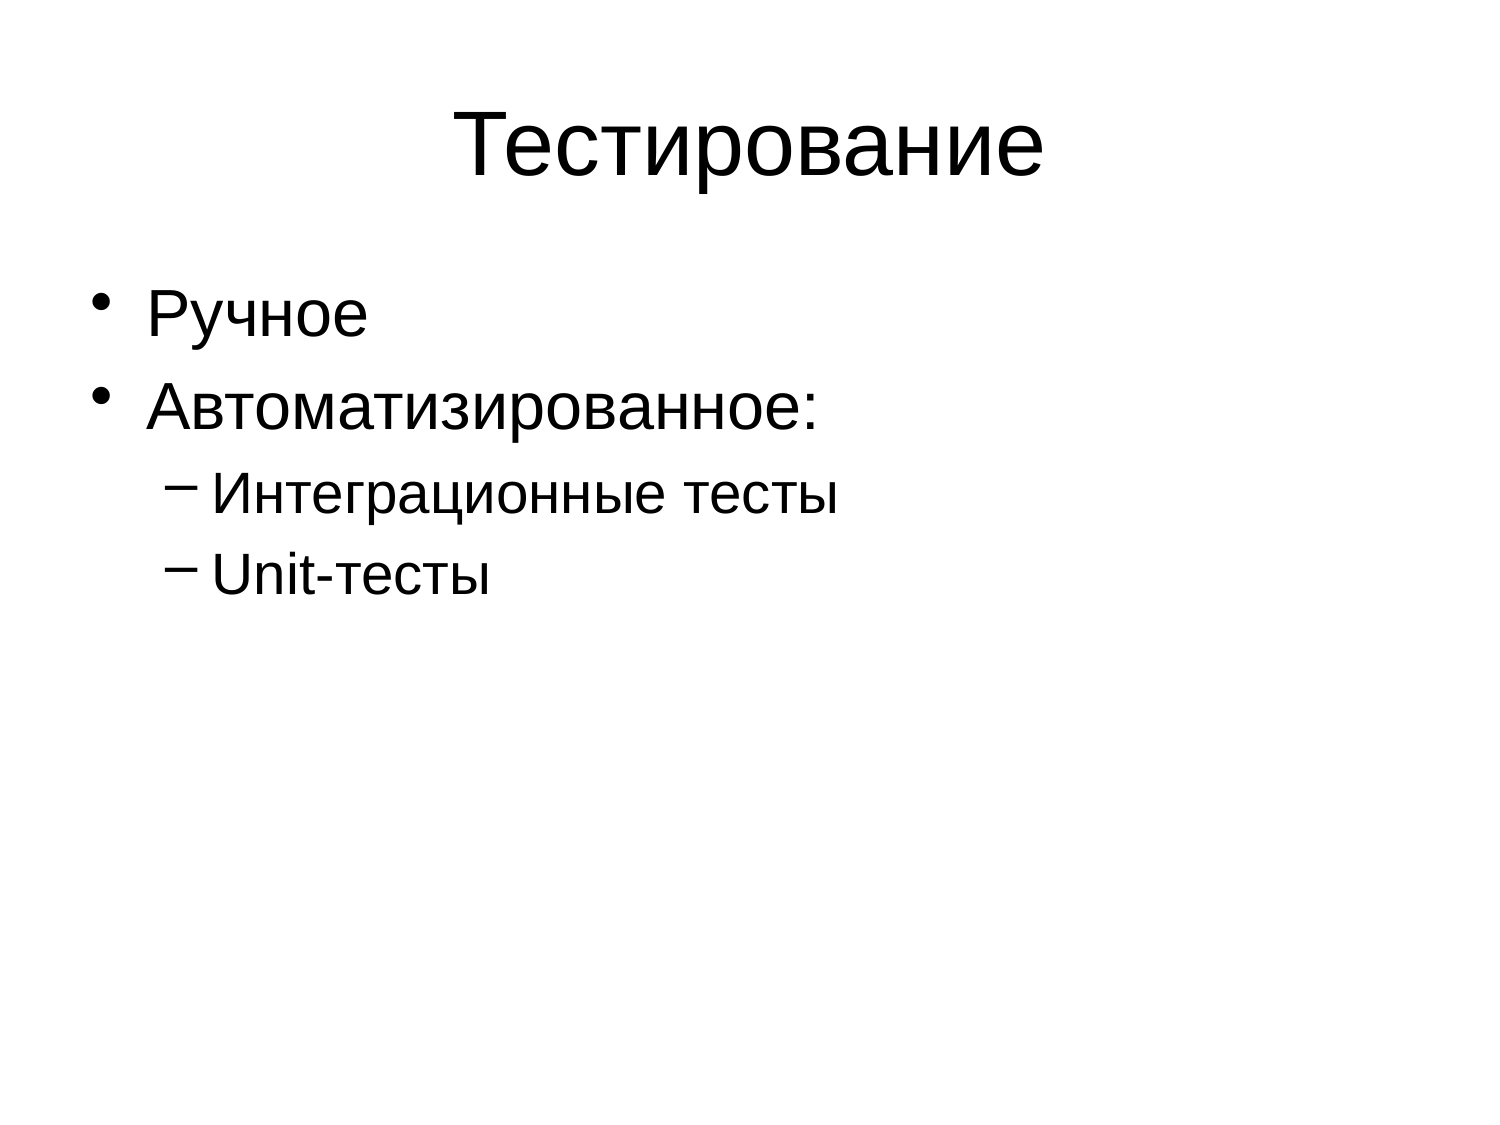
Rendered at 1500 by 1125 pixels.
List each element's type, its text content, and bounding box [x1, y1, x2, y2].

list Ручное Автоматизированное: Интеграционные тесты Unit-тесты [75, 262, 1425, 1005]
title Тестирование [75, 45, 1425, 233]
